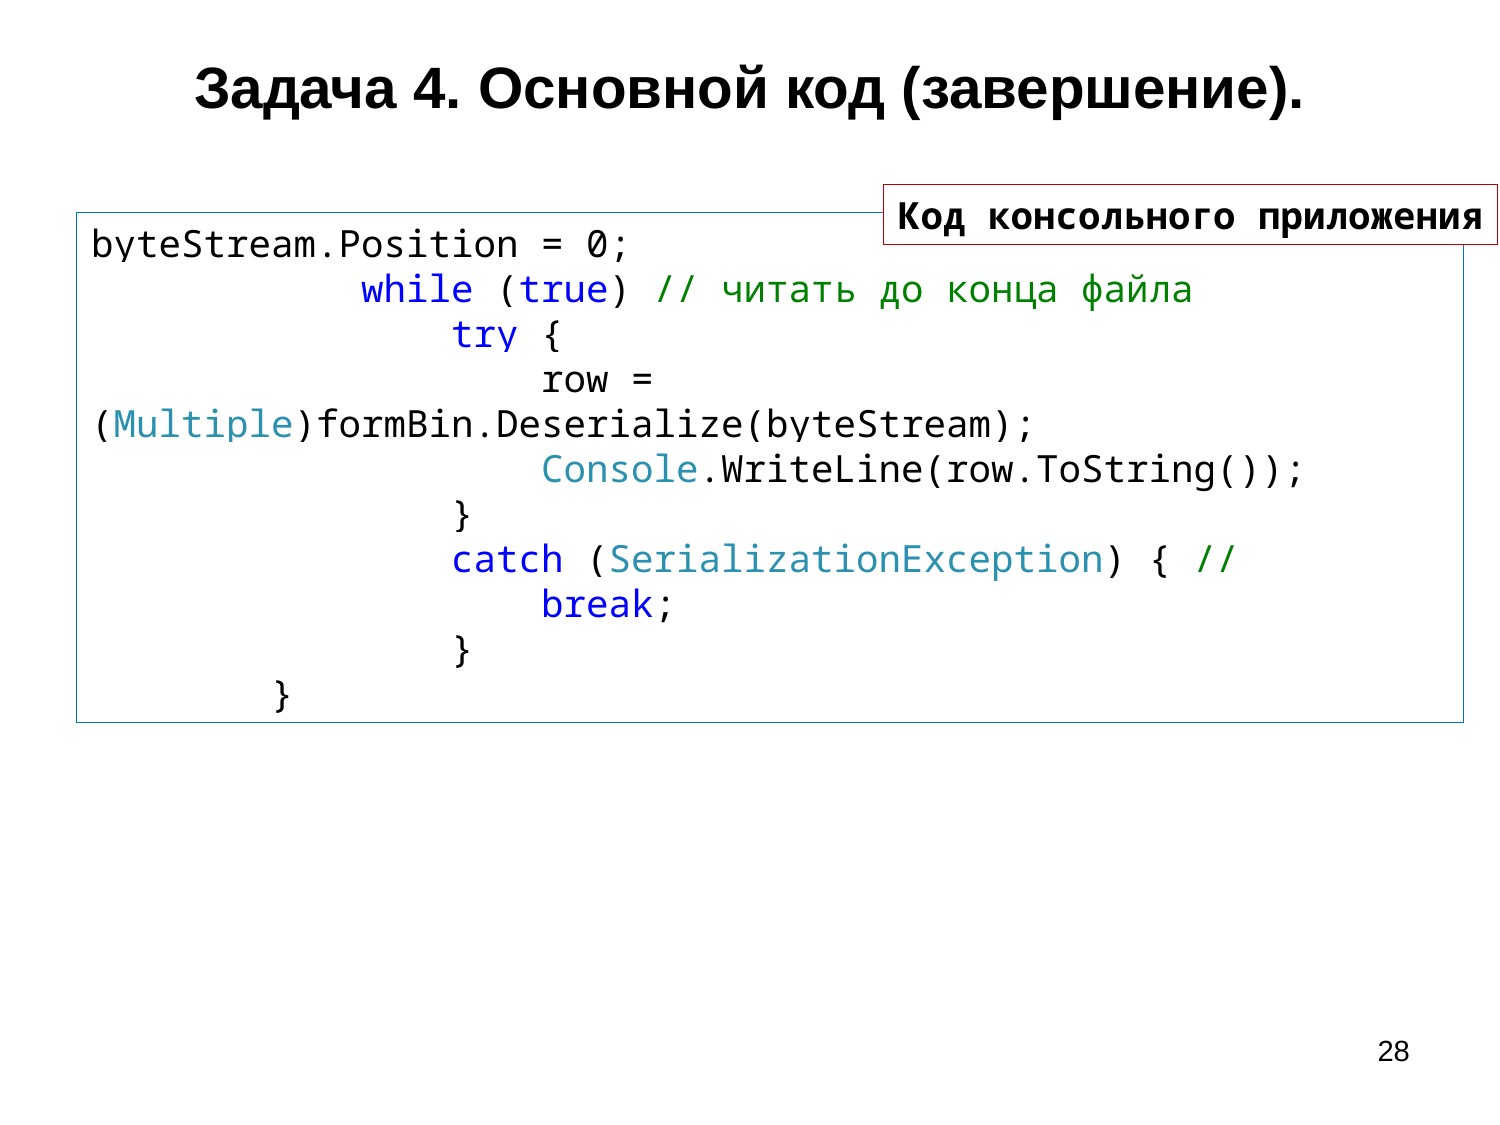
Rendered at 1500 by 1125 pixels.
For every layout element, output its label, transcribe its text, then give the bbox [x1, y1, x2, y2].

text_box Код консольного приложения [883, 184, 1498, 245]
text_box byteStream.Position = 0; while (true) // читать до конца файла try { row = (Multiple)formBin.Deserialize(byteStream); Console.WriteLine(row.ToString()); } catch (SerializationException) { // break; } } [76, 212, 1464, 723]
title Задача 4. Основной код (завершение). [75, 45, 1425, 125]
slide_number 28 [1074, 1024, 1426, 1103]
